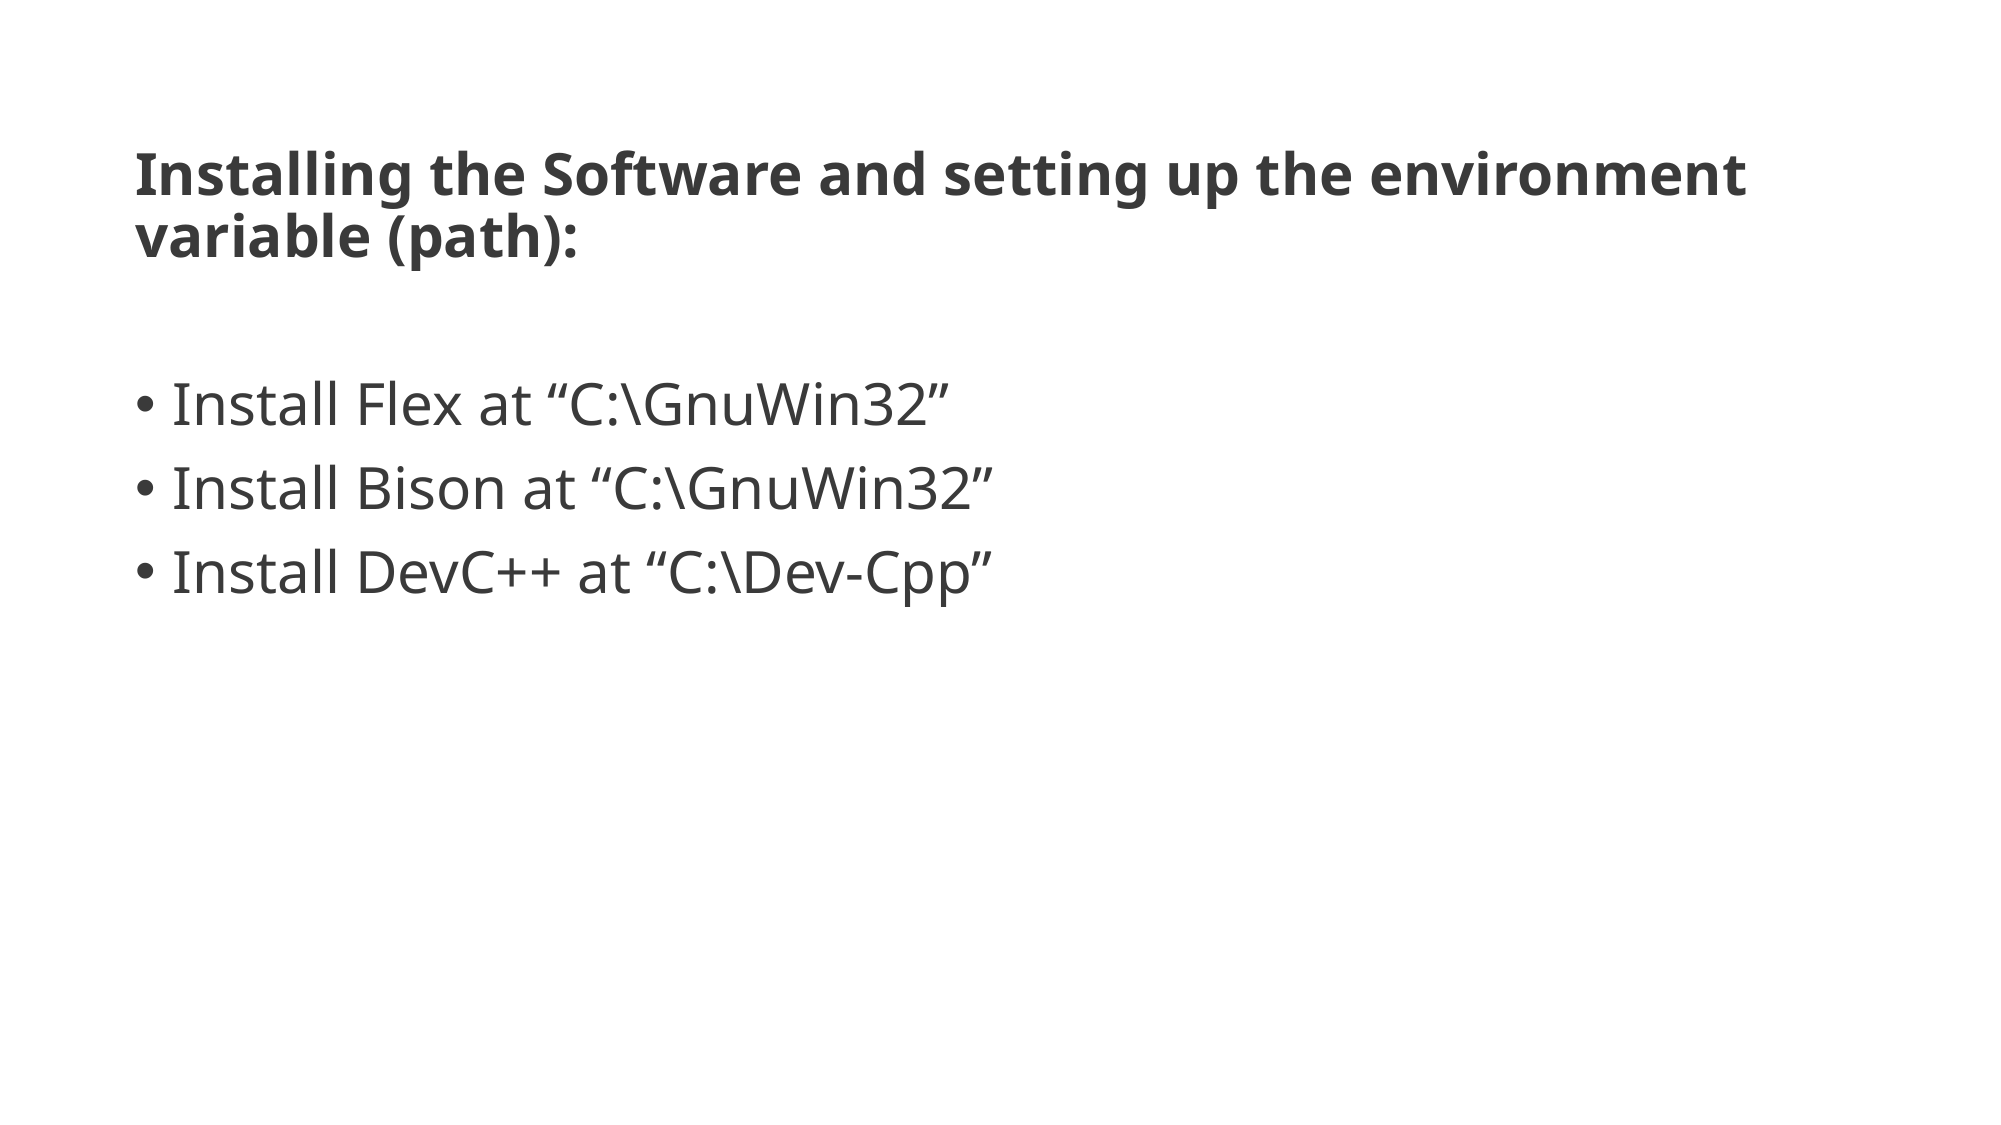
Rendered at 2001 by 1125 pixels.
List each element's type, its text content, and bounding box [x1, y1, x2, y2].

list Installing the Software and setting up the environment variable (path): Install Flex at “C:\GnuWin32” Install Bison at “C:\GnuWin32” Install DevC++ at “C:\Dev-Cpp” [120, 137, 1846, 851]
